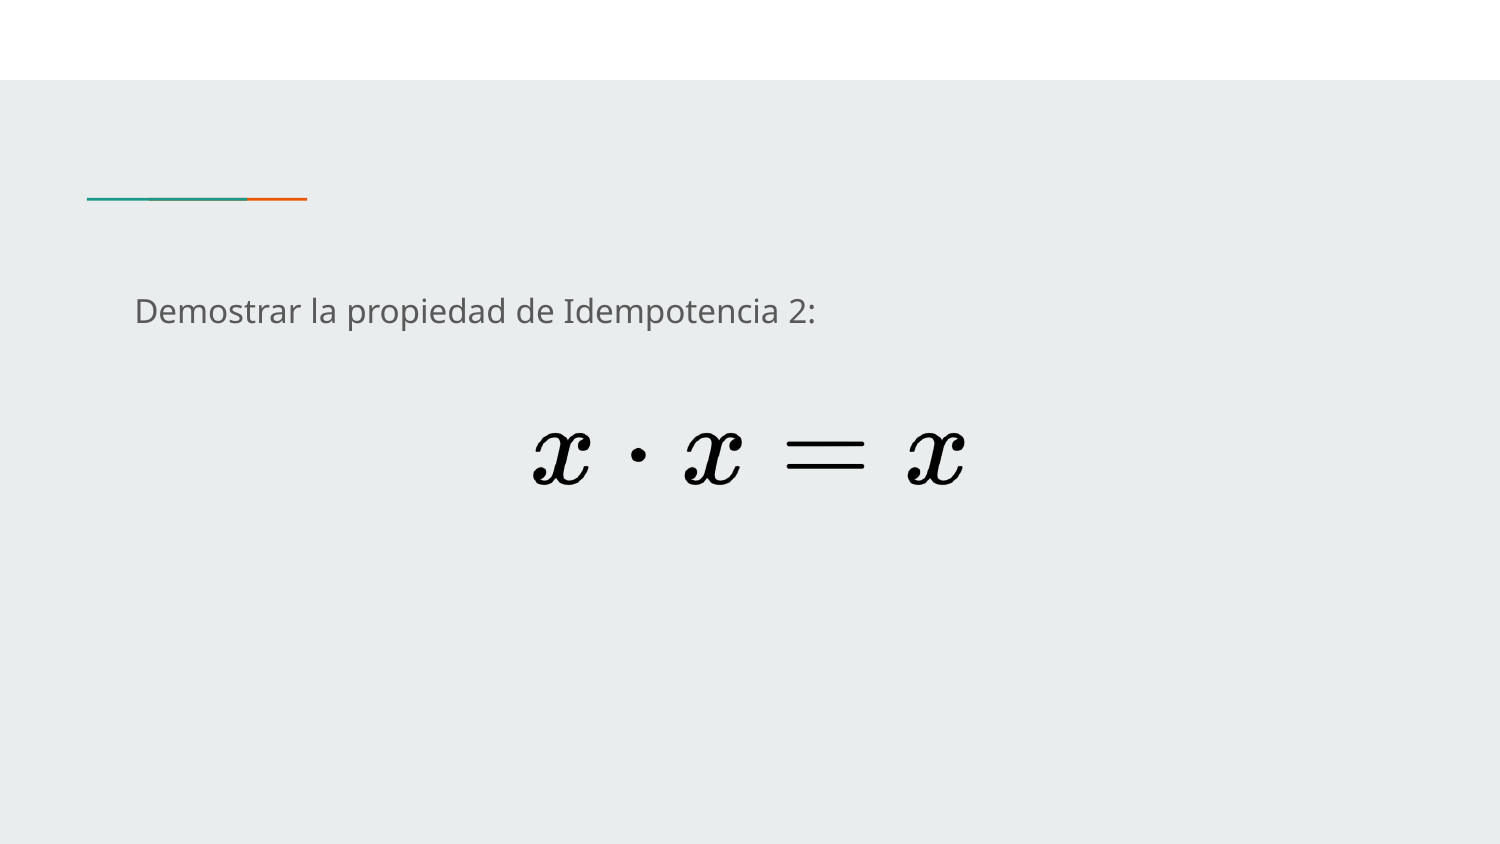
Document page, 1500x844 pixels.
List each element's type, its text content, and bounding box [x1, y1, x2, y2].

subtitle Demostrar la propiedad de Idempotencia 2: [119, 273, 1381, 362]
picture [529, 421, 971, 500]
